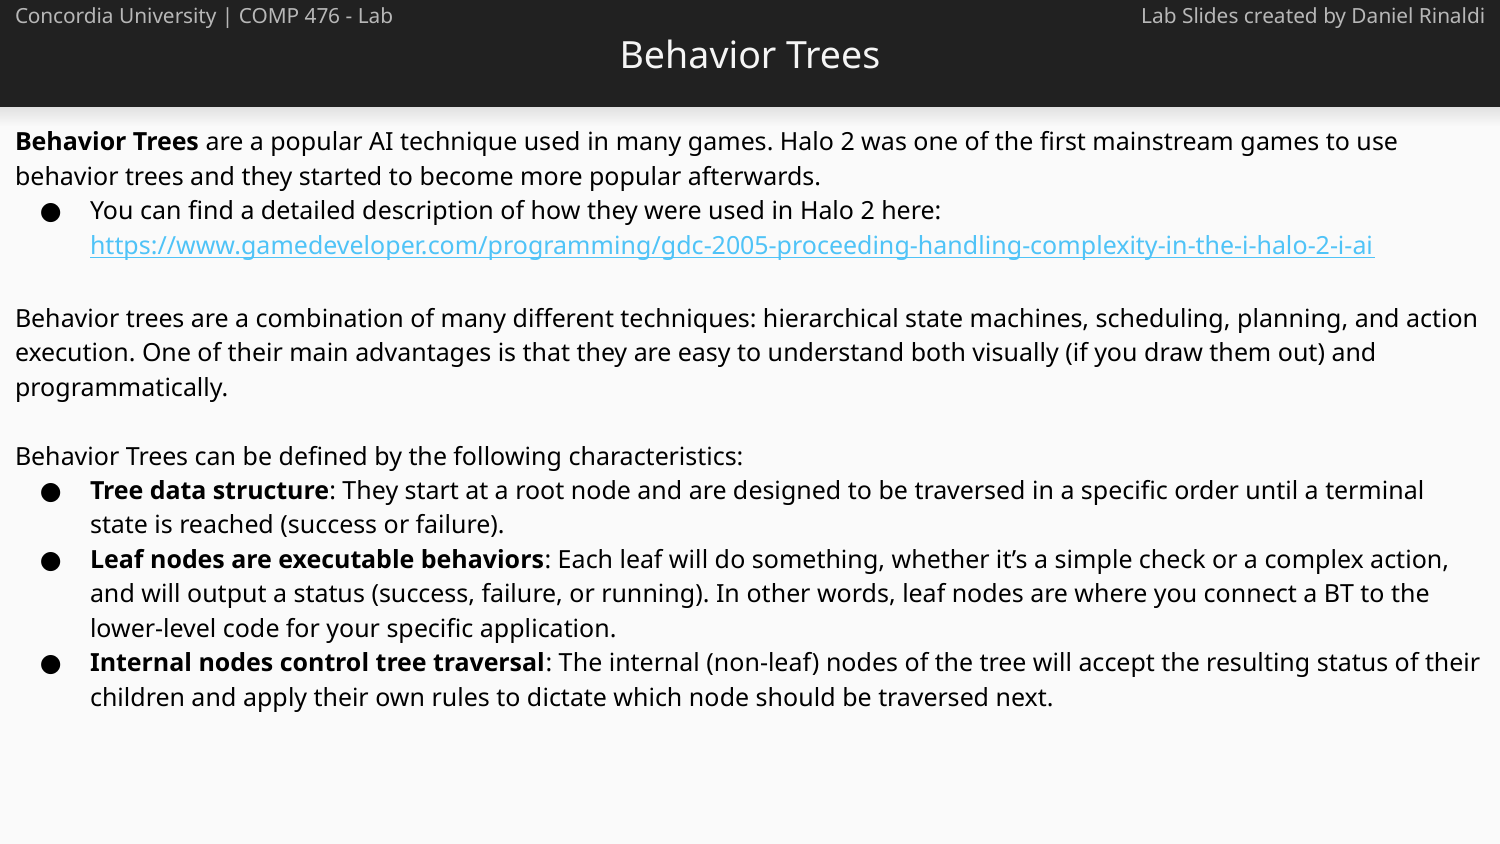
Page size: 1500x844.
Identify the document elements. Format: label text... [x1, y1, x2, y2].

title Behavior Trees [0, 0, 1500, 106]
text_box Behavior Trees are a popular AI technique used in many games. Halo 2 was one of the first mainstream games to use behavior trees and they started to become more popular afterwards. You can find a detailed description of how they were used in Halo 2 here: https://www.gamedeveloper.com/programming/gdc-2005-proceeding-handling-complexity-in-the-i-halo-2-i-ai Behavior trees are a combination of many different techniques: hierarchical state machines, scheduling, planning, and action execution. One of their main advantages is that they are easy to understand both visually (if you draw them out) and programmatically. Behavior Trees can be defined by the following characteristics: Tree data structure: They start at a root node and are designed to be traversed in a specific order until a terminal state is reached (success or failure). Leaf nodes are executable behaviors: Each leaf will do something, whether it’s a simple check or a complex action, and will output a status (success, failure, or running). In other words, leaf nodes are where you connect a BT to the lower-level code for your specific application. Internal nodes control tree traversal: The internal (non-leaf) nodes of the tree will accept the resulting status of their children and apply their own rules to dictate which node should be traversed next. [0, 106, 1500, 844]
text_box Lab Slides created by Daniel Rinaldi [1082, 0, 1500, 31]
text_box Concordia University | COMP 476 - Lab [0, 0, 425, 31]
